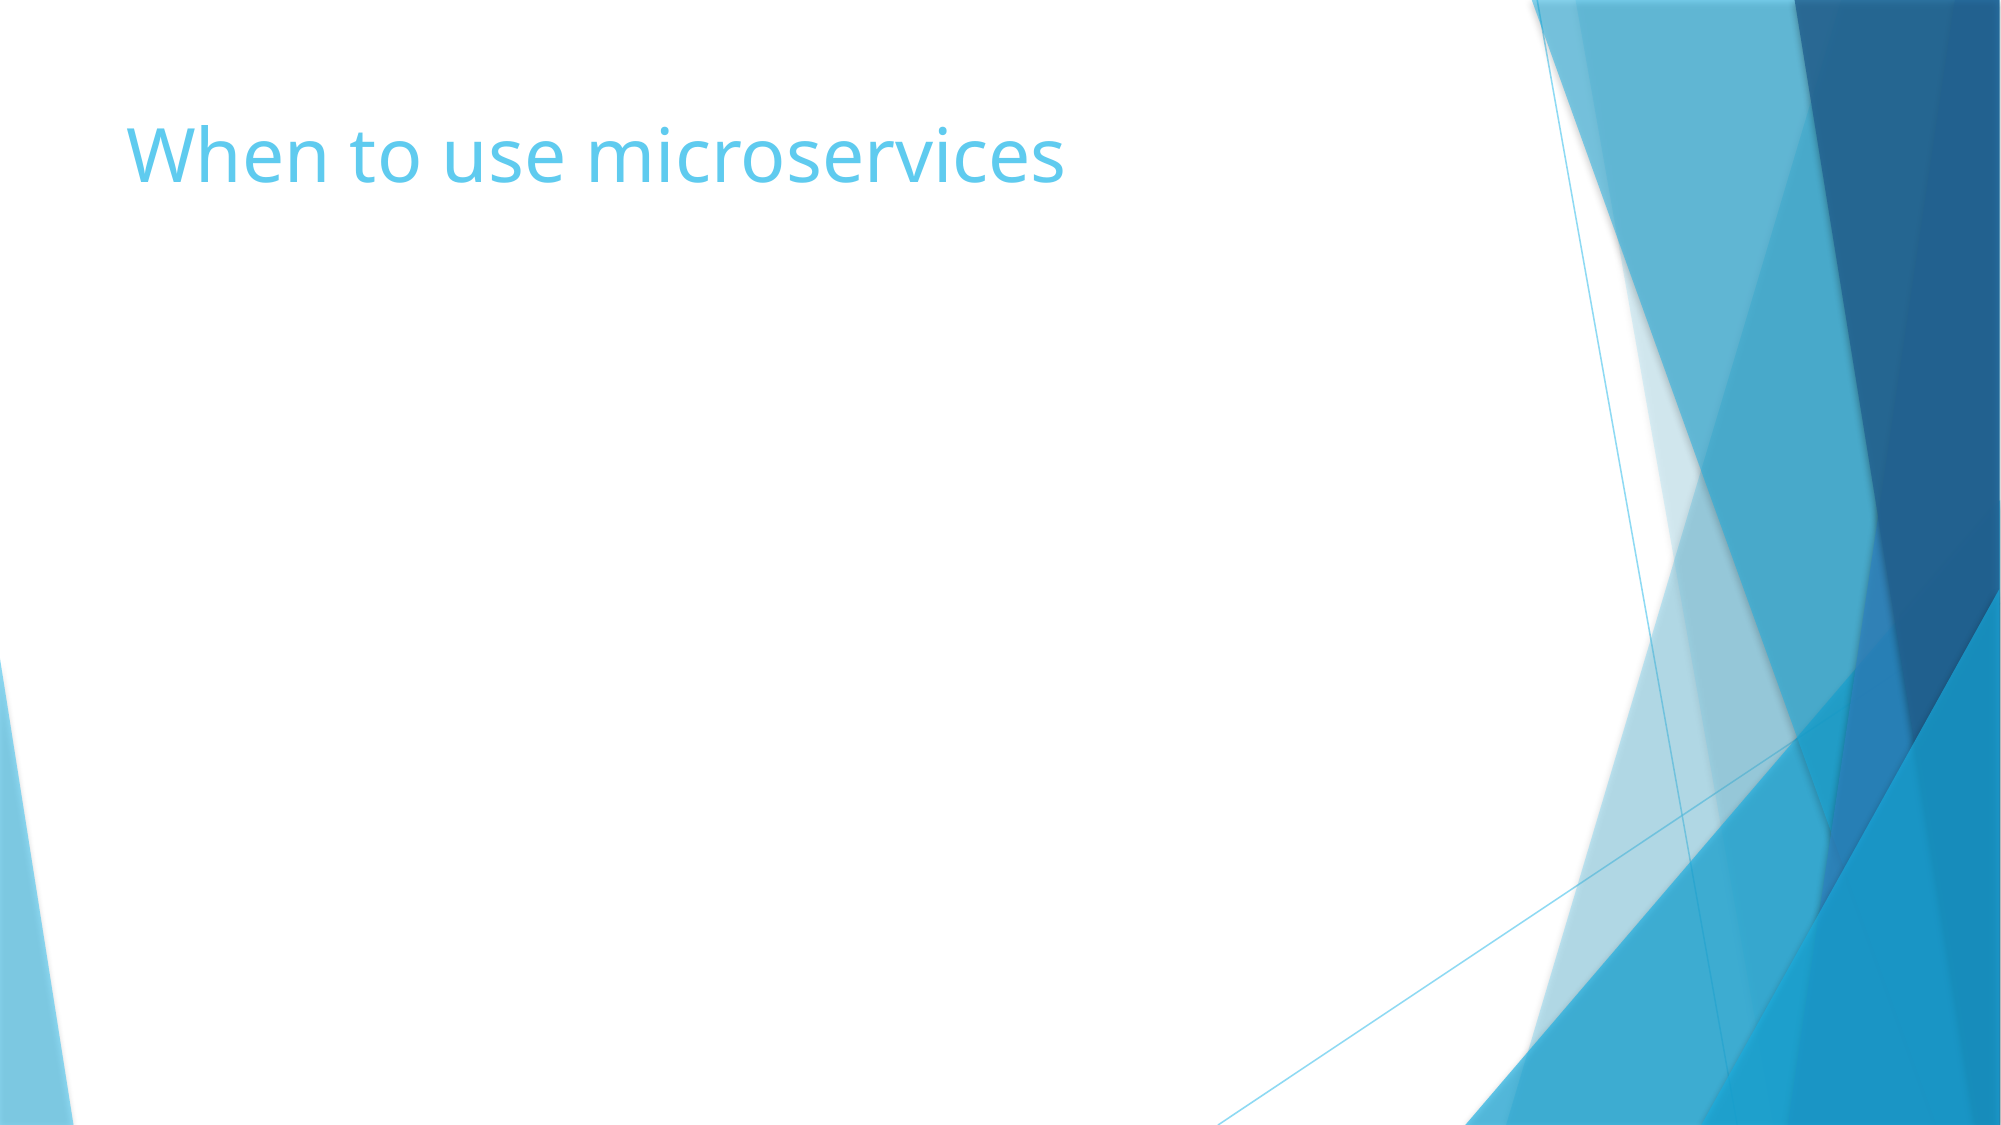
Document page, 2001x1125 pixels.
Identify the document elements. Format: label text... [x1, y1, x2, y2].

title When to use microservices [111, 99, 1522, 317]
